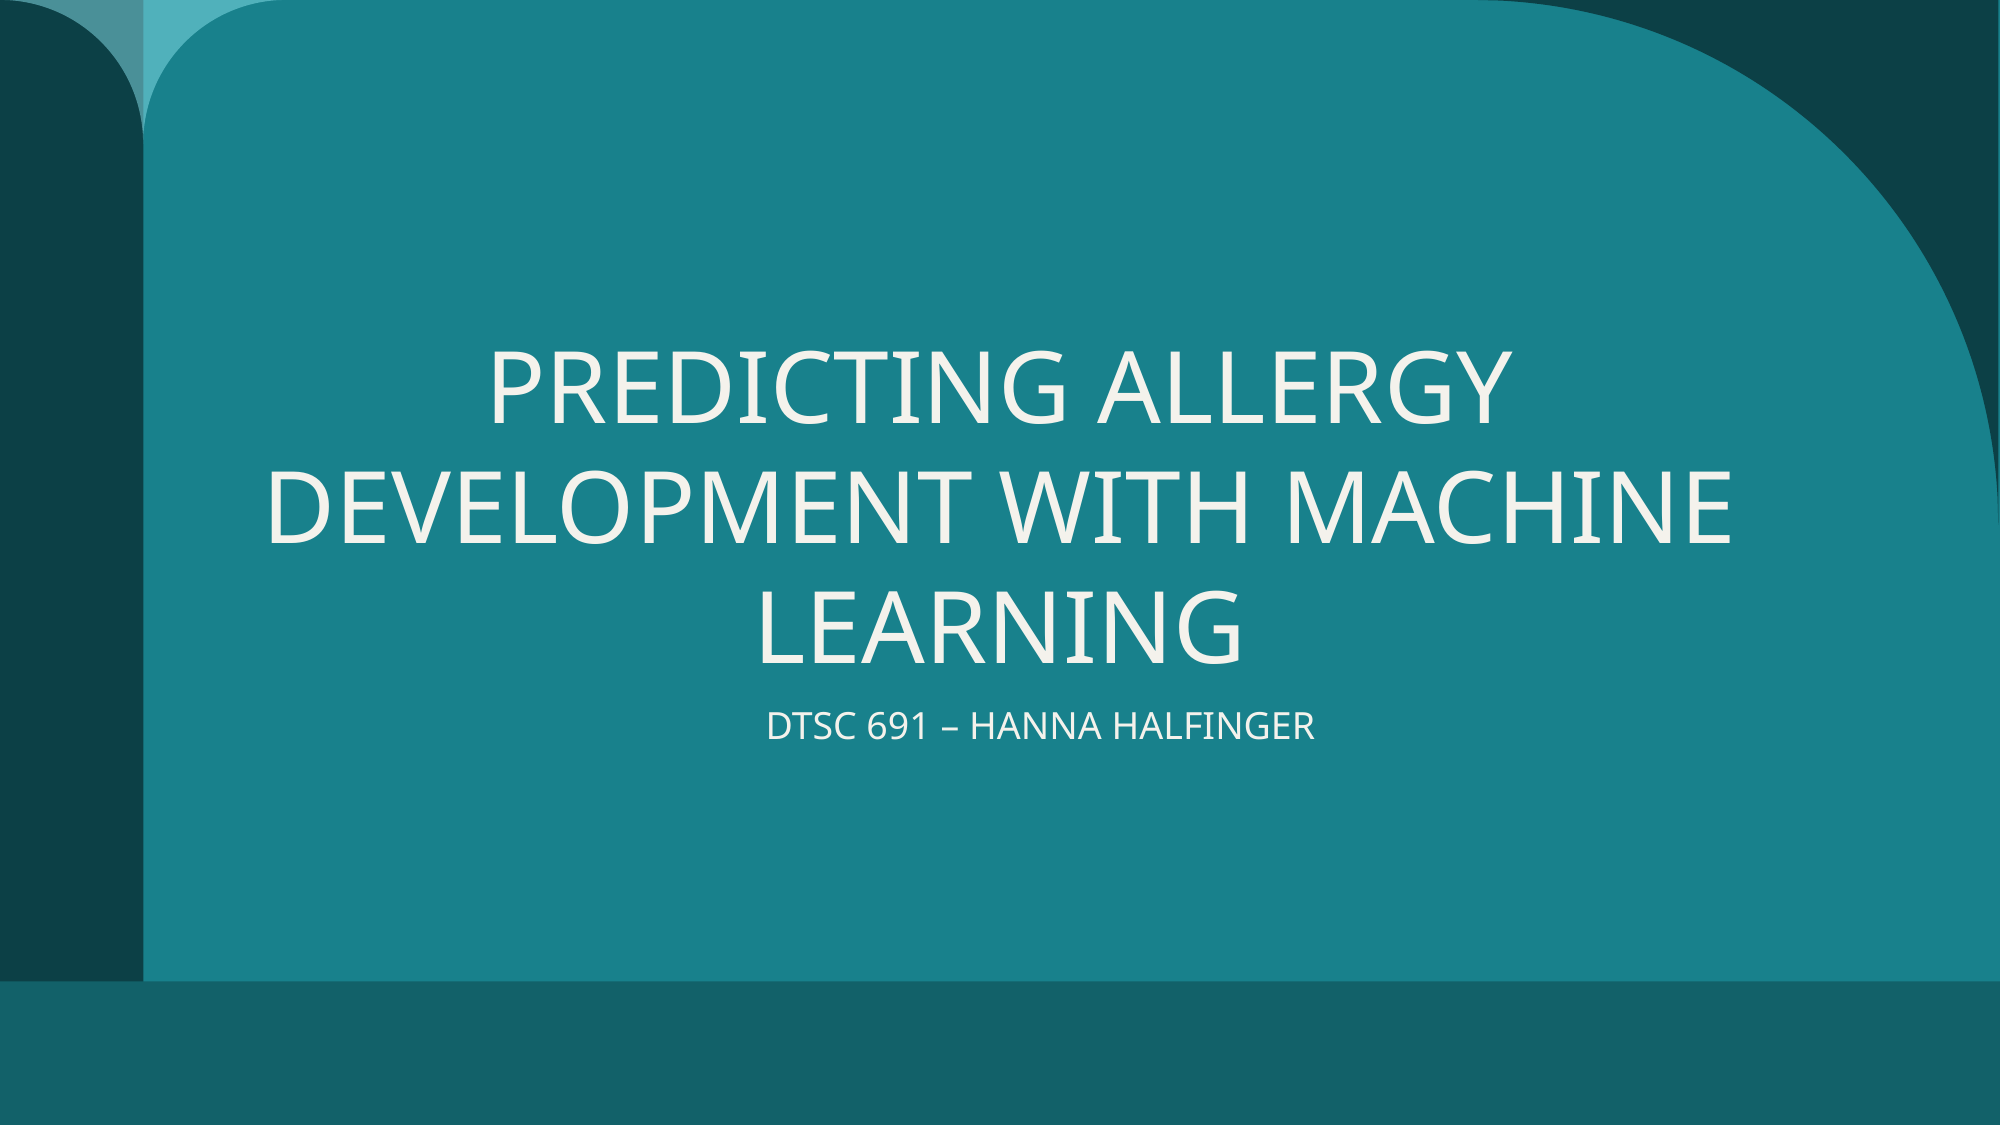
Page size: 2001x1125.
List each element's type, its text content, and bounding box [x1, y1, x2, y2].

text_box DTSC 691 – HANNA HALFINGER [326, 694, 1755, 755]
title PREDICTING ALLERGY DEVELOPMENT WITH MACHINE LEARNING [163, 145, 1837, 982]
